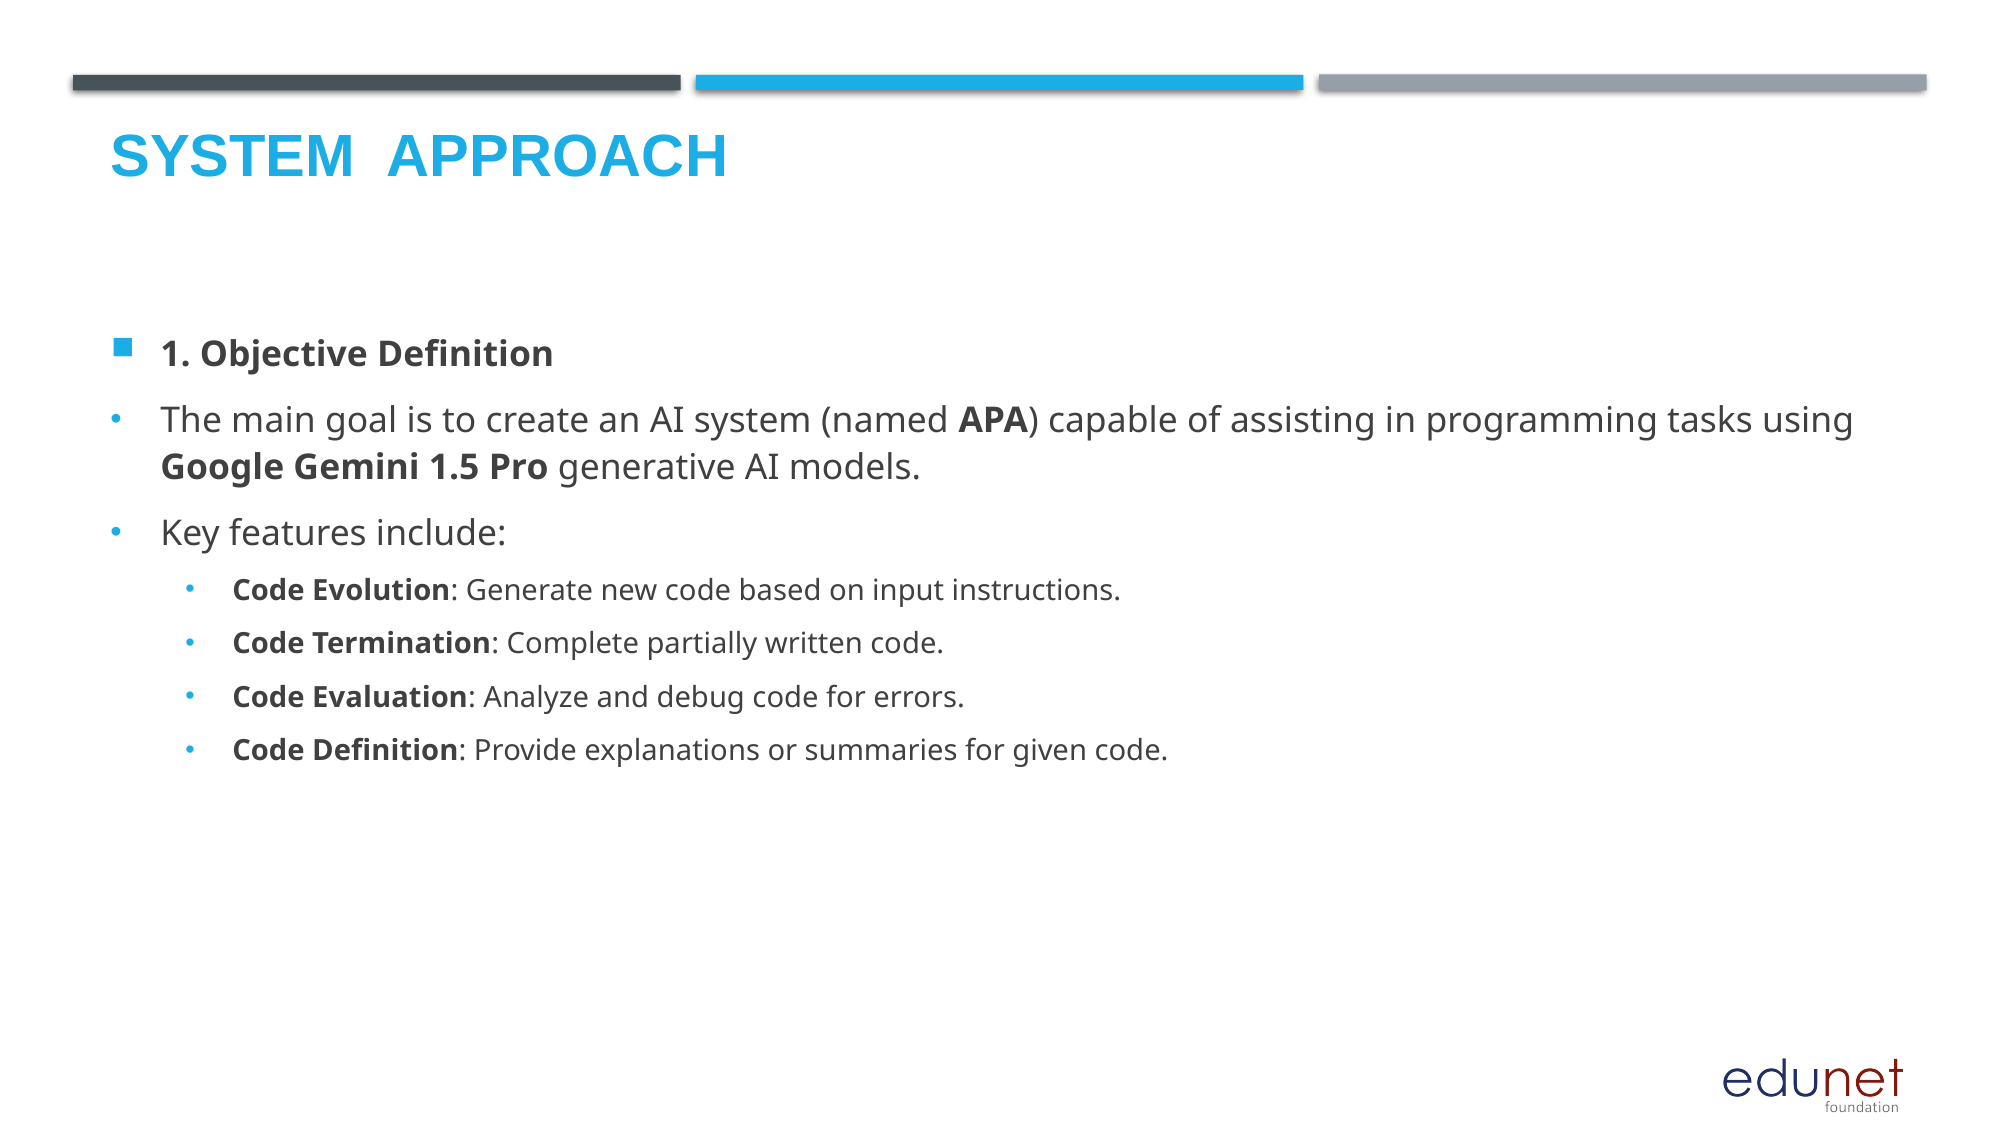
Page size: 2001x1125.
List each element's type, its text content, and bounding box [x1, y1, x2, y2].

list 1. Objective Definition The main goal is to create an AI system (named APA) capable of assisting in programming tasks using Google Gemini 1.5 Pro generative AI models. Key features include: Code Evolution: Generate new code based on input instructions. Code Termination: Complete partially written code. Code Evaluation: Analyze and debug code for errors. Code Definition: Provide explanations or summaries for given code. [95, 213, 1905, 981]
title System Approach [95, 108, 1905, 196]
picture [1719, 1056, 1905, 1116]
